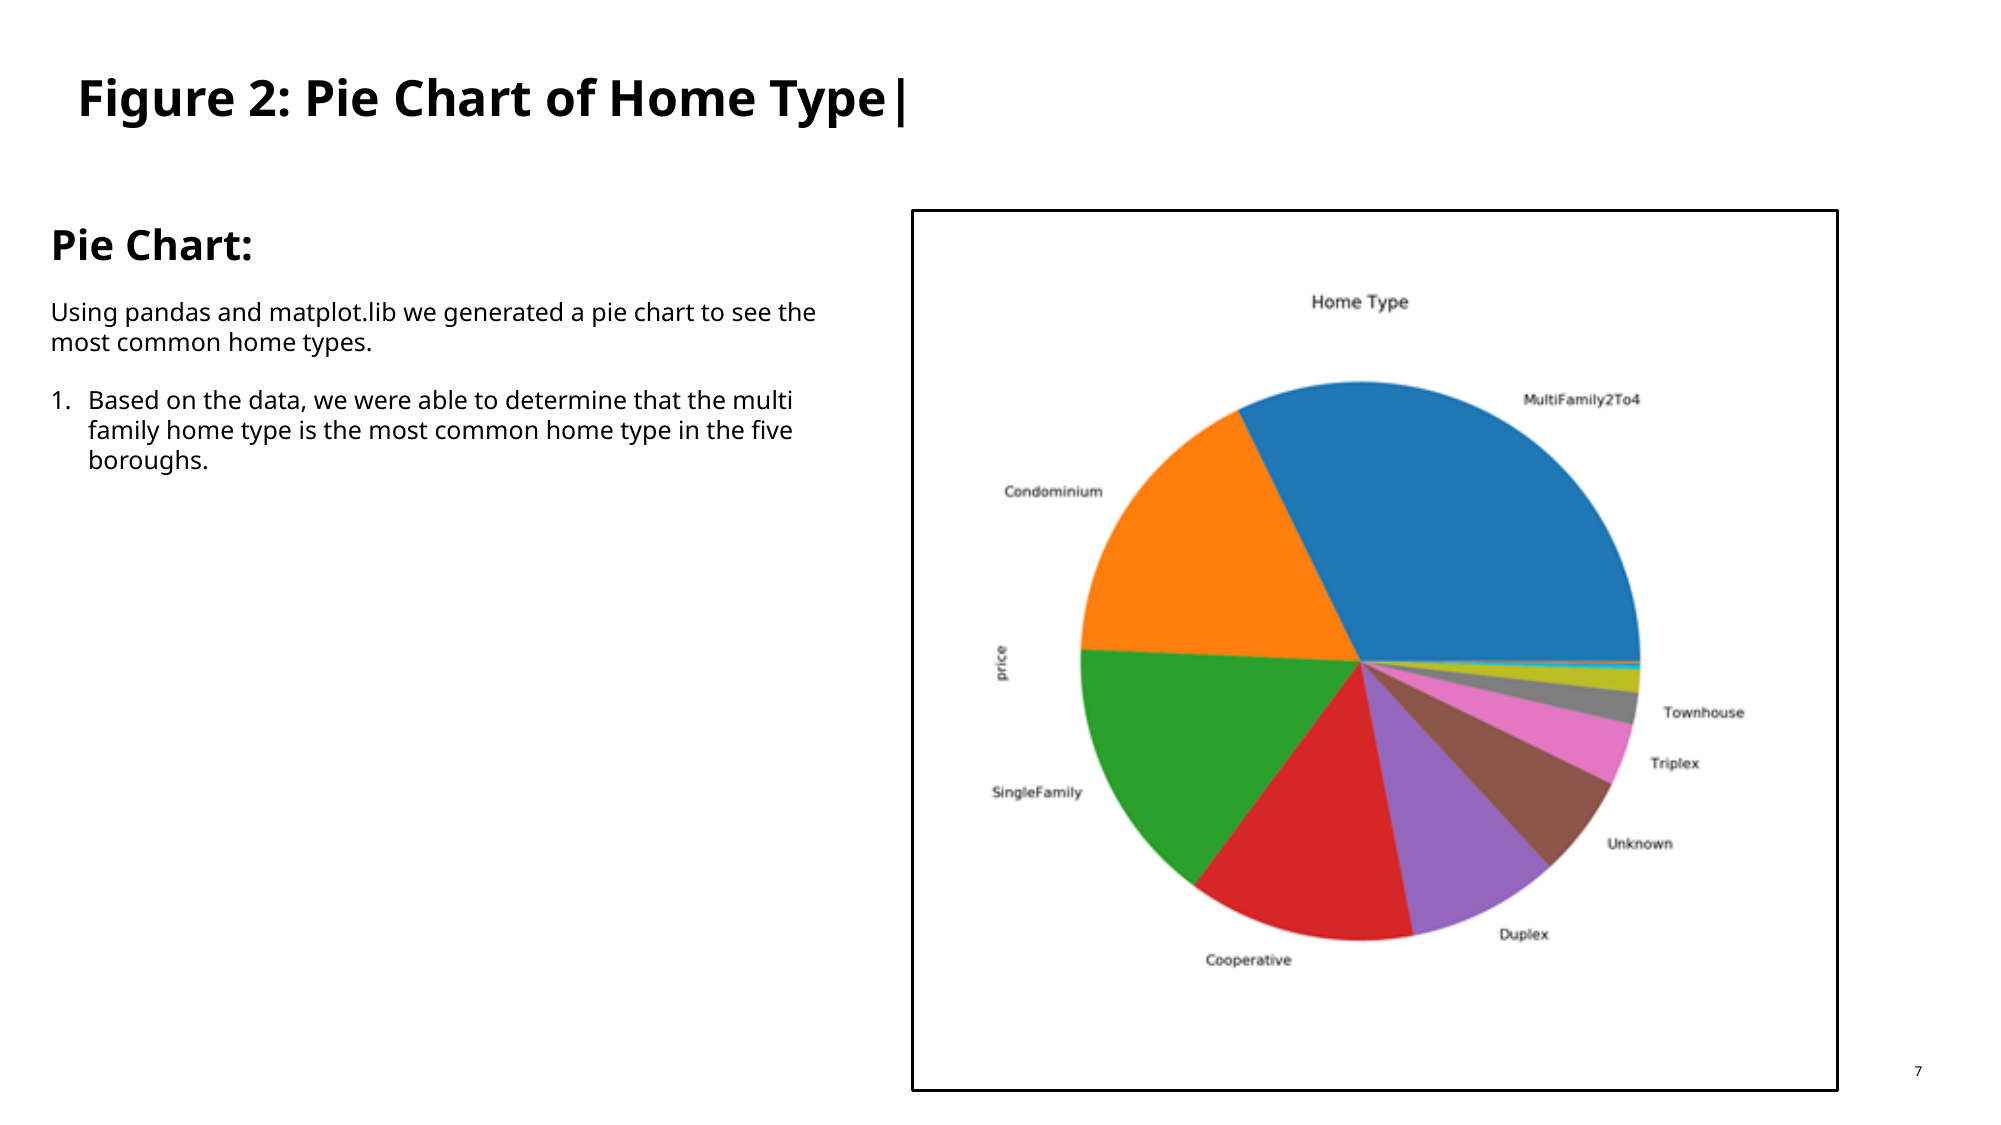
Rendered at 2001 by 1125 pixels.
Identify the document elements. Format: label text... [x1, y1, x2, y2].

title Figure 2: Pie Chart of Home Type| [77, 66, 1923, 121]
text_box Pie Chart: Using pandas and matplot.lib we generated a pie chart to see the most common home types. Based on the data, we were able to determine that the multi family home type is the most common home type in the five boroughs. [35, 211, 860, 902]
picture [913, 211, 1836, 1090]
